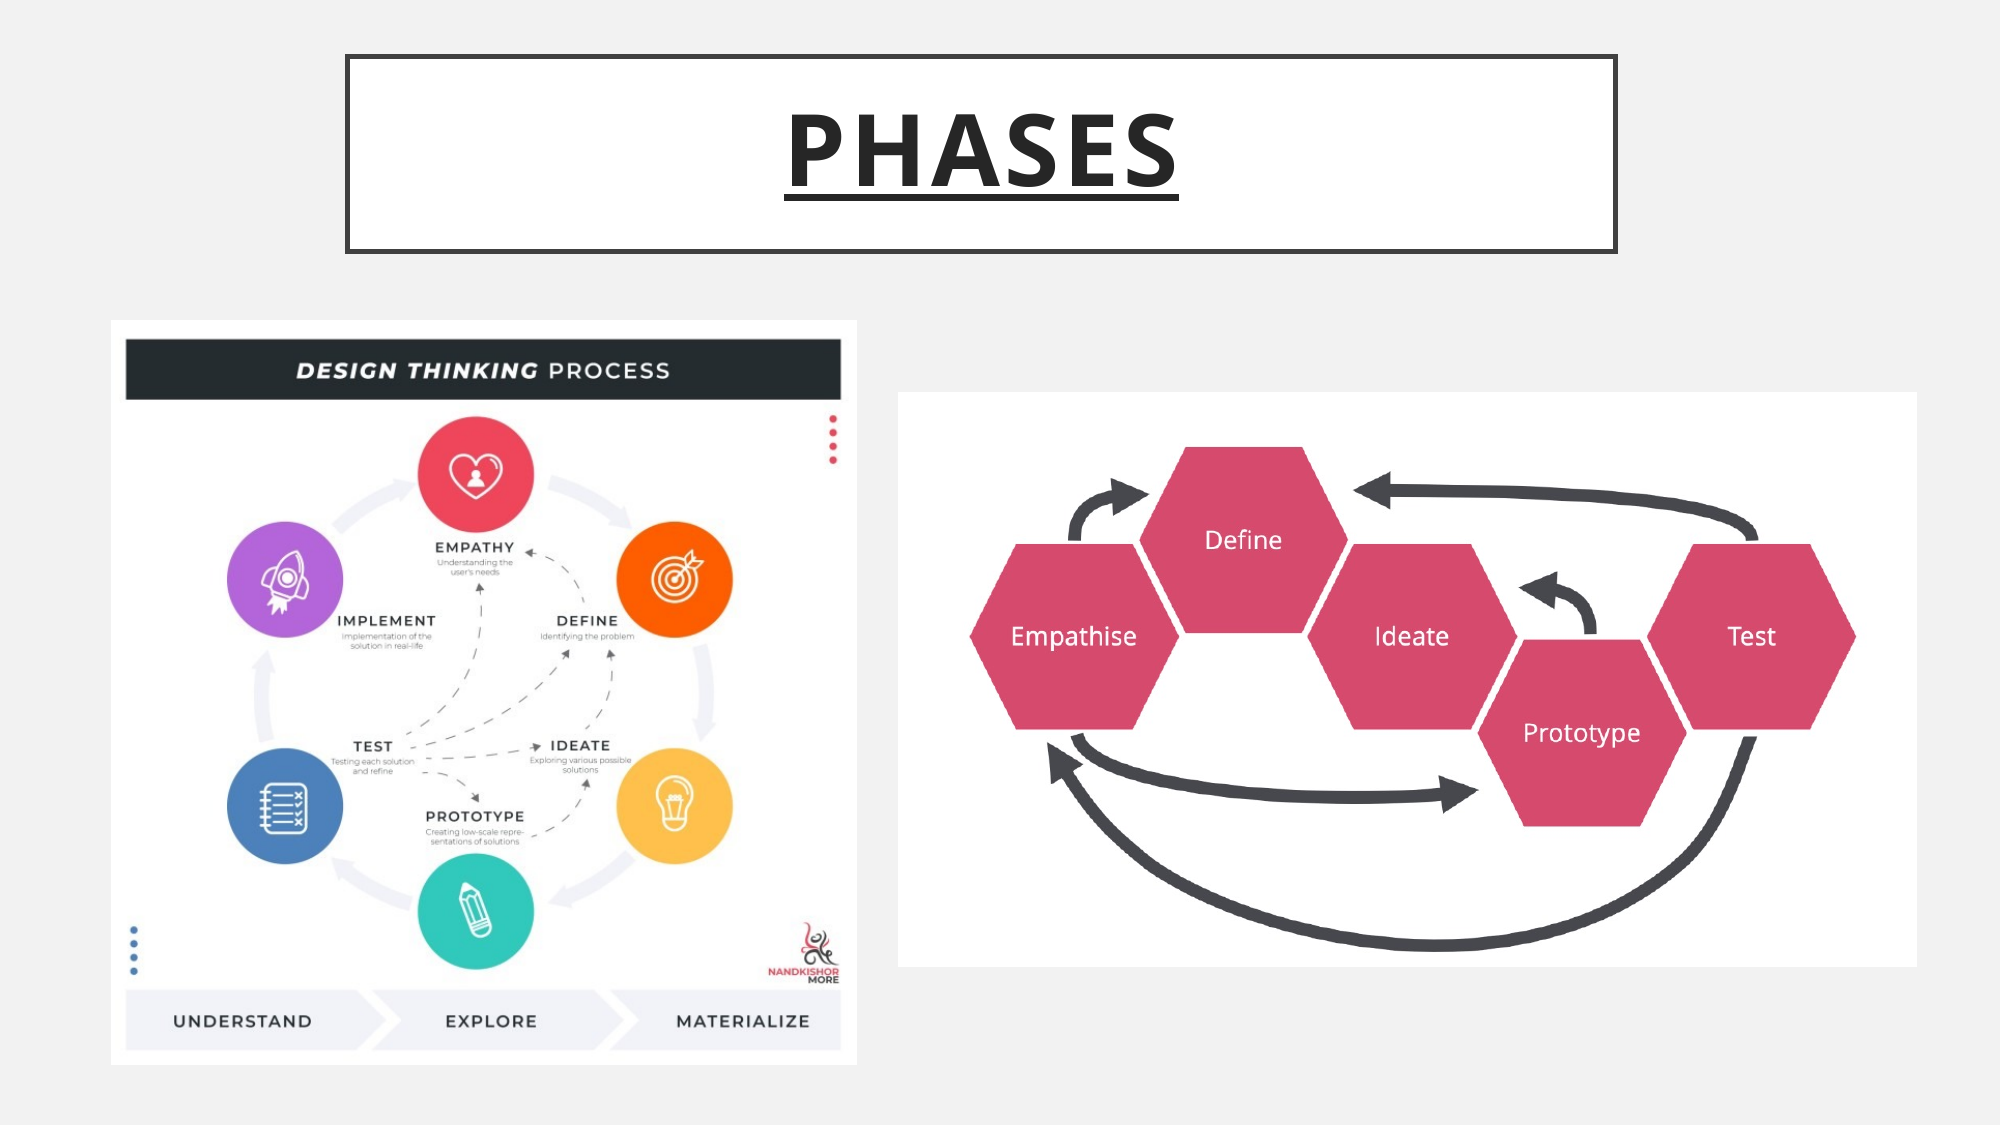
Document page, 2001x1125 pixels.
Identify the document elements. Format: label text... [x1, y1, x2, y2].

title PHASES [345, 54, 1618, 254]
picture [898, 392, 1917, 967]
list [111, 320, 857, 1065]
